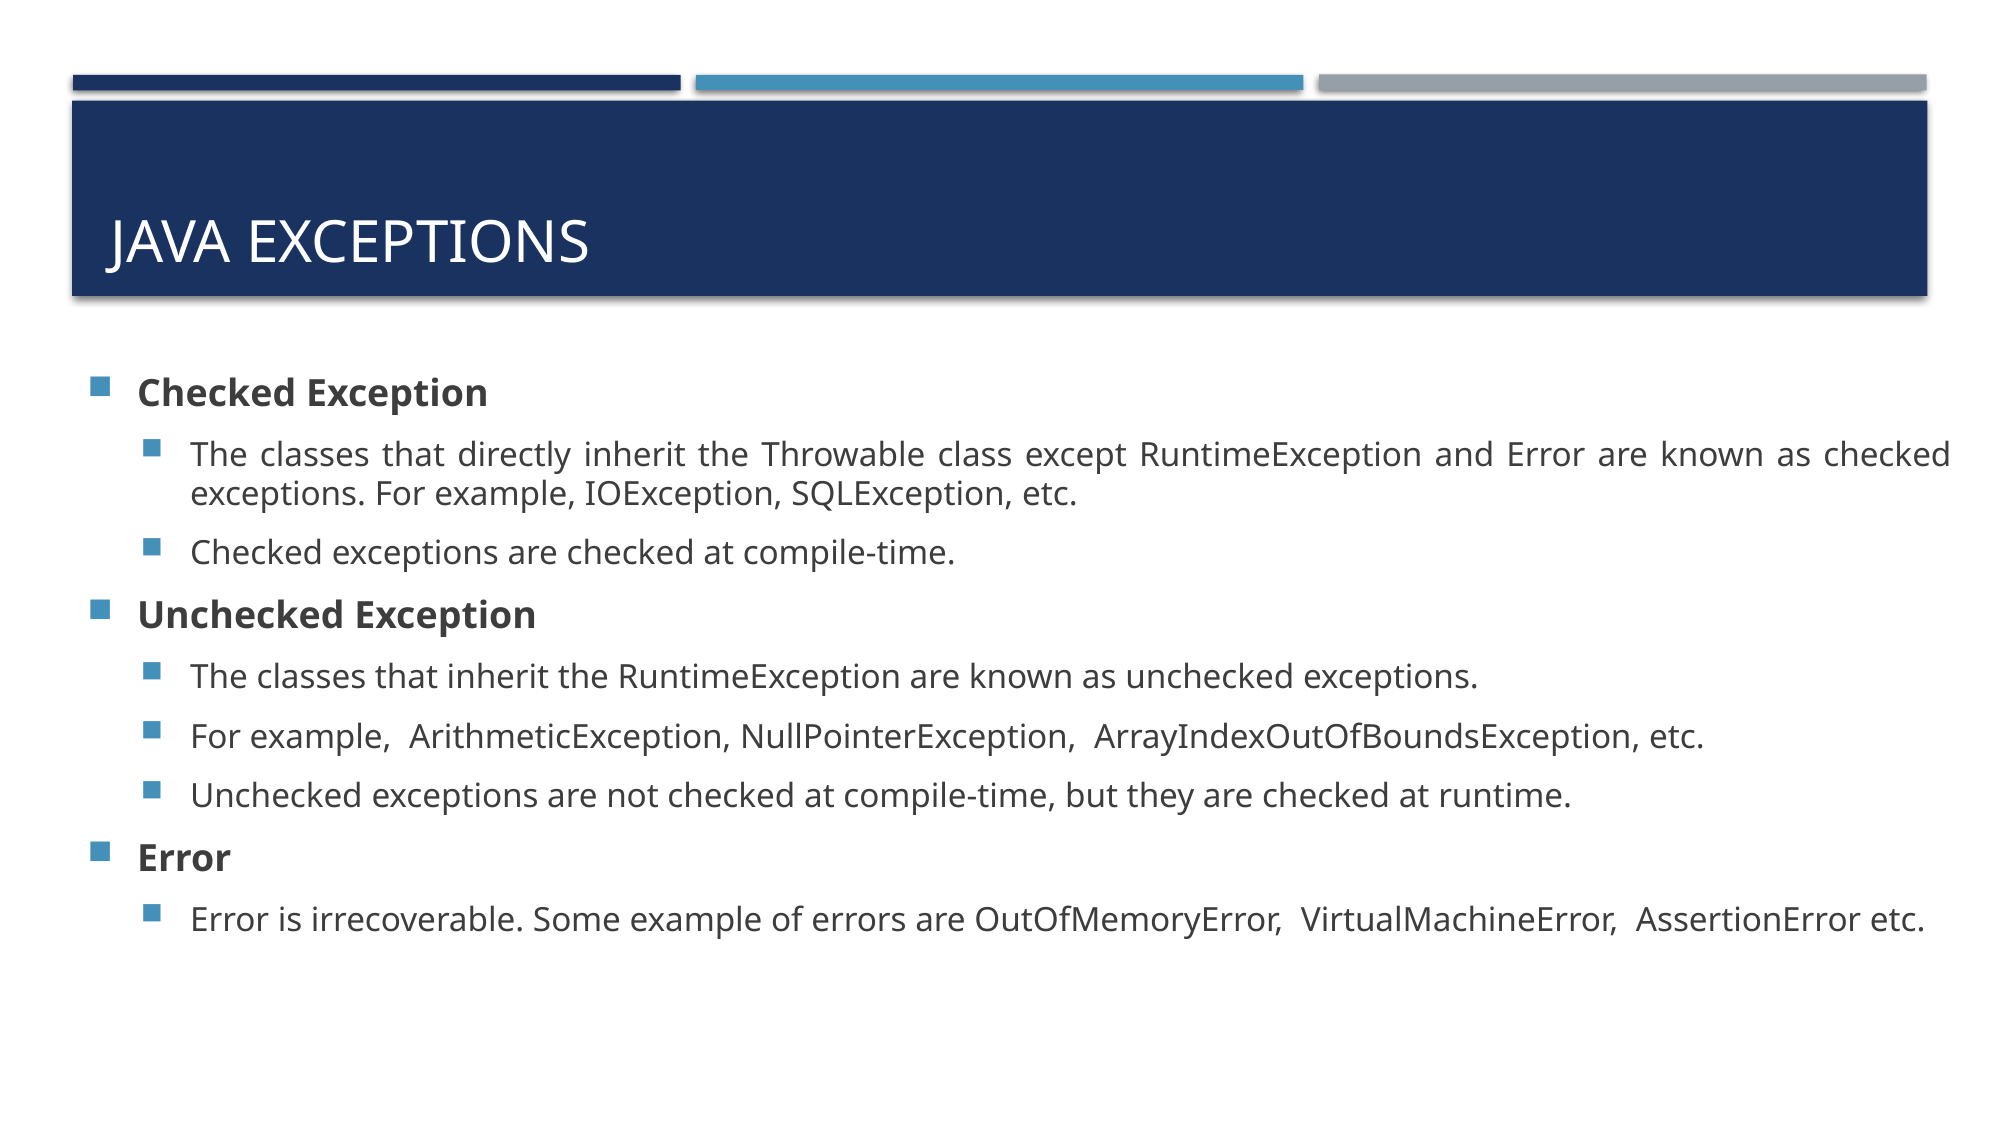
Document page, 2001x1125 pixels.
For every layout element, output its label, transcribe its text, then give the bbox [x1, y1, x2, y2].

list Checked Exception The classes that directly inherit the Throwable class except RuntimeException and Error are known as checked exceptions. For example, IOException, SQLException, etc. Checked exceptions are checked at compile-time. Unchecked Exception The classes that inherit the RuntimeException are known as unchecked exceptions. For example, ArithmeticException, NullPointerException, ArrayIndexOutOfBoundsException, etc. Unchecked exceptions are not checked at compile-time, but they are checked at runtime. Error Error is irrecoverable. Some example of errors are OutOfMemoryError, VirtualMachineError, AssertionError etc. [71, 298, 1970, 1073]
title JAVA Exceptions [95, 115, 1905, 282]
